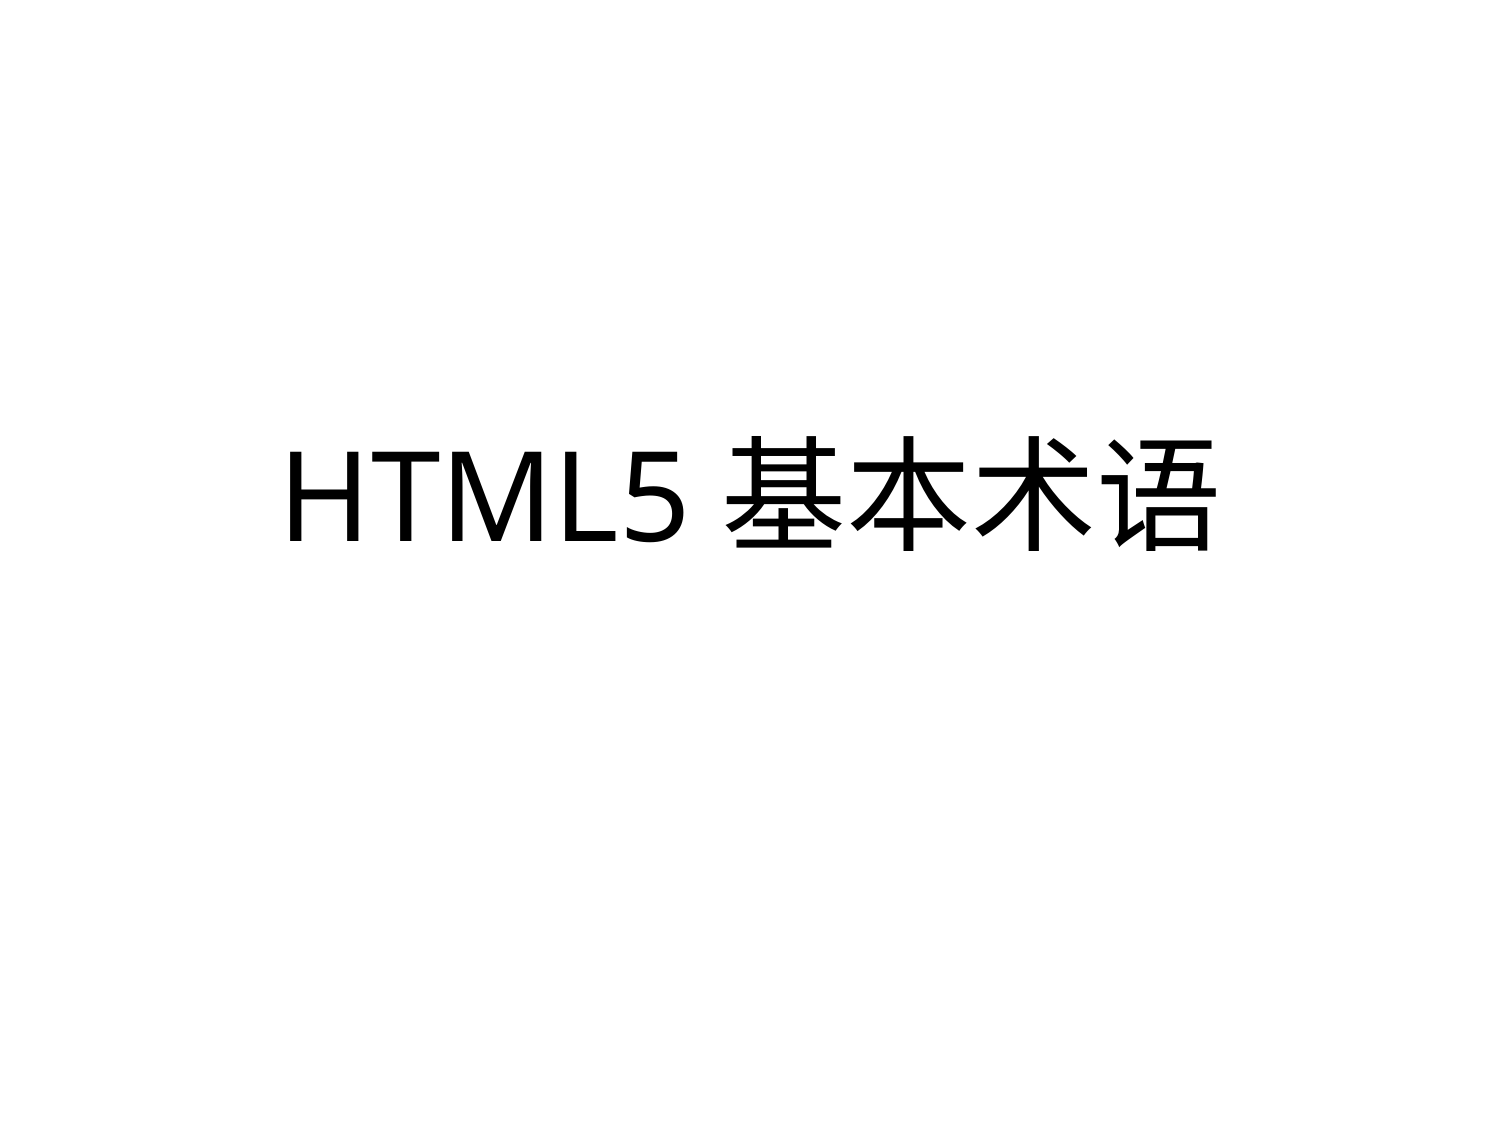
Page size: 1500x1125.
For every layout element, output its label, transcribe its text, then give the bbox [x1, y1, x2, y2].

title HTML5基本术语 [112, 184, 1388, 576]
